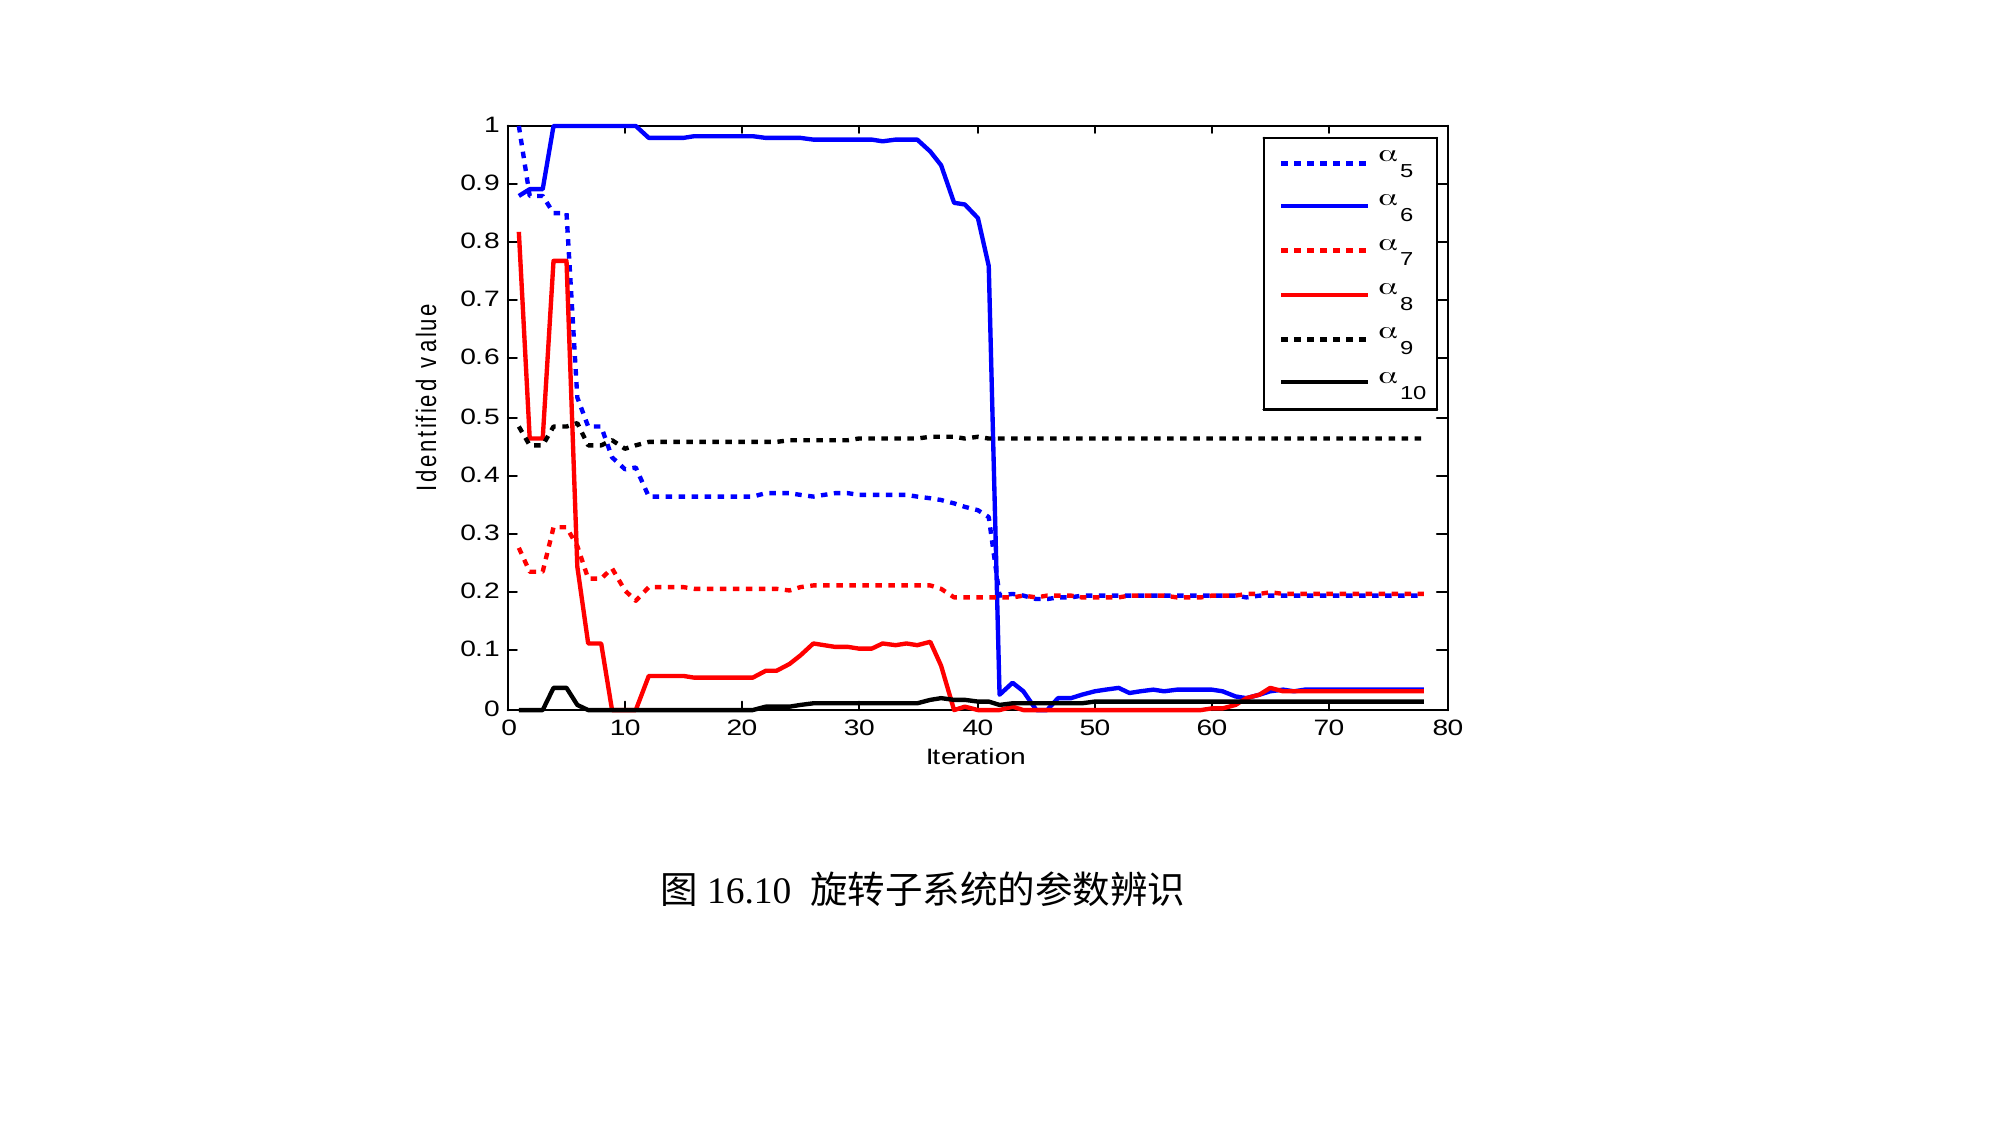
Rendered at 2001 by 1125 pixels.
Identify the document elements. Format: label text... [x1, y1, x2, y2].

picture [349, 71, 1563, 789]
text_box 图16.10 旋转子系统的参数辨识 [645, 858, 1222, 919]
